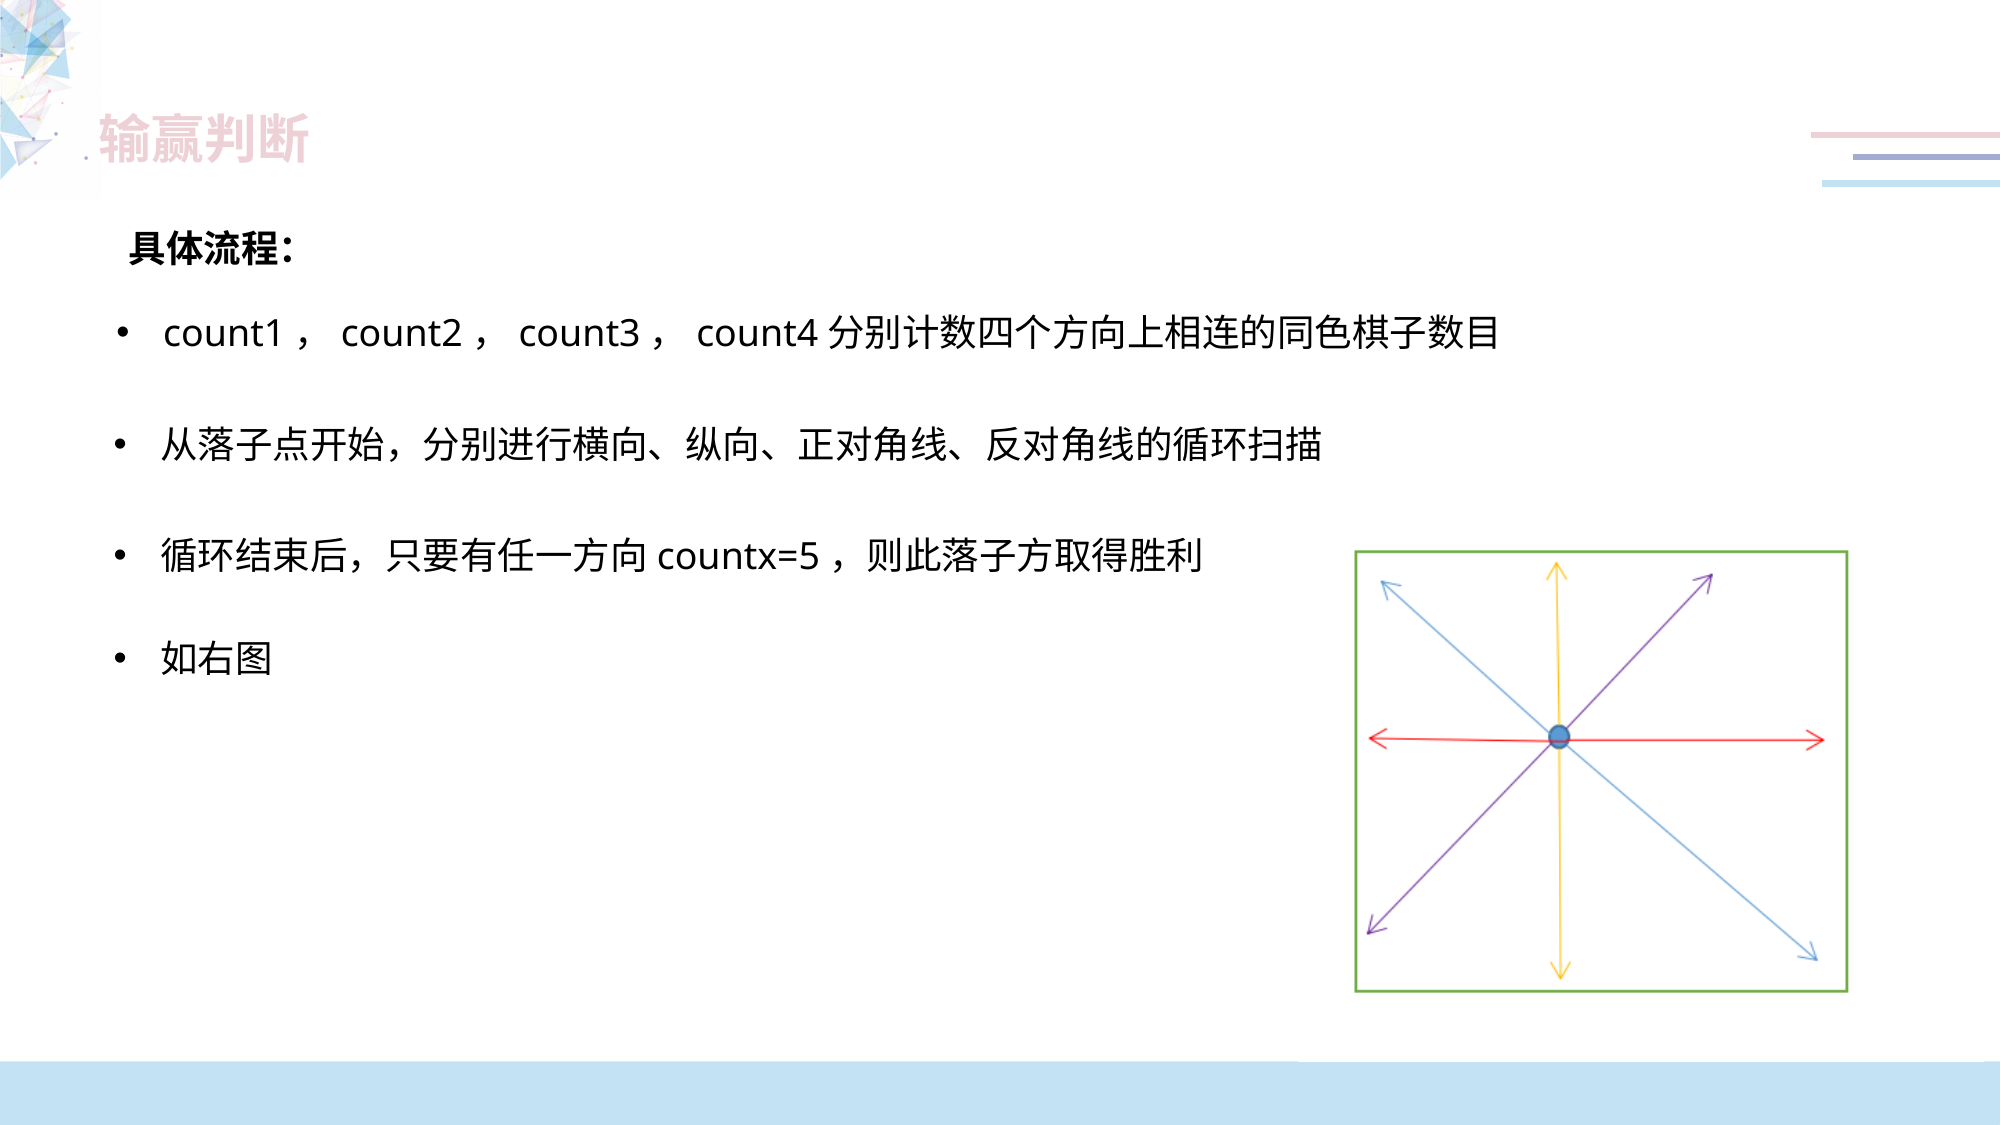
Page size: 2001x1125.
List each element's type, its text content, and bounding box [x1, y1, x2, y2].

text_box count1，count2，count3，count4分别计数四个方向上相连的同色棋子数目 [101, 301, 1583, 362]
picture [0, 0, 154, 200]
text_box [0, 1061, 2000, 1125]
text_box 从落子点开始，分别进行横向、纵向、正对角线、反对角线的循环扫描 [98, 413, 1532, 474]
text_box 输赢判断 [98, 95, 931, 169]
text_box 循环结束后，只要有任一方向countx=5，则此落子方取得胜利 [98, 524, 1298, 585]
text_box [1852, 153, 2000, 161]
picture [1298, 509, 1984, 1062]
text_box 如右图 [98, 627, 1020, 688]
text_box [1821, 180, 2000, 187]
text_box 具体流程： [113, 218, 684, 278]
text_box [1810, 131, 2000, 139]
